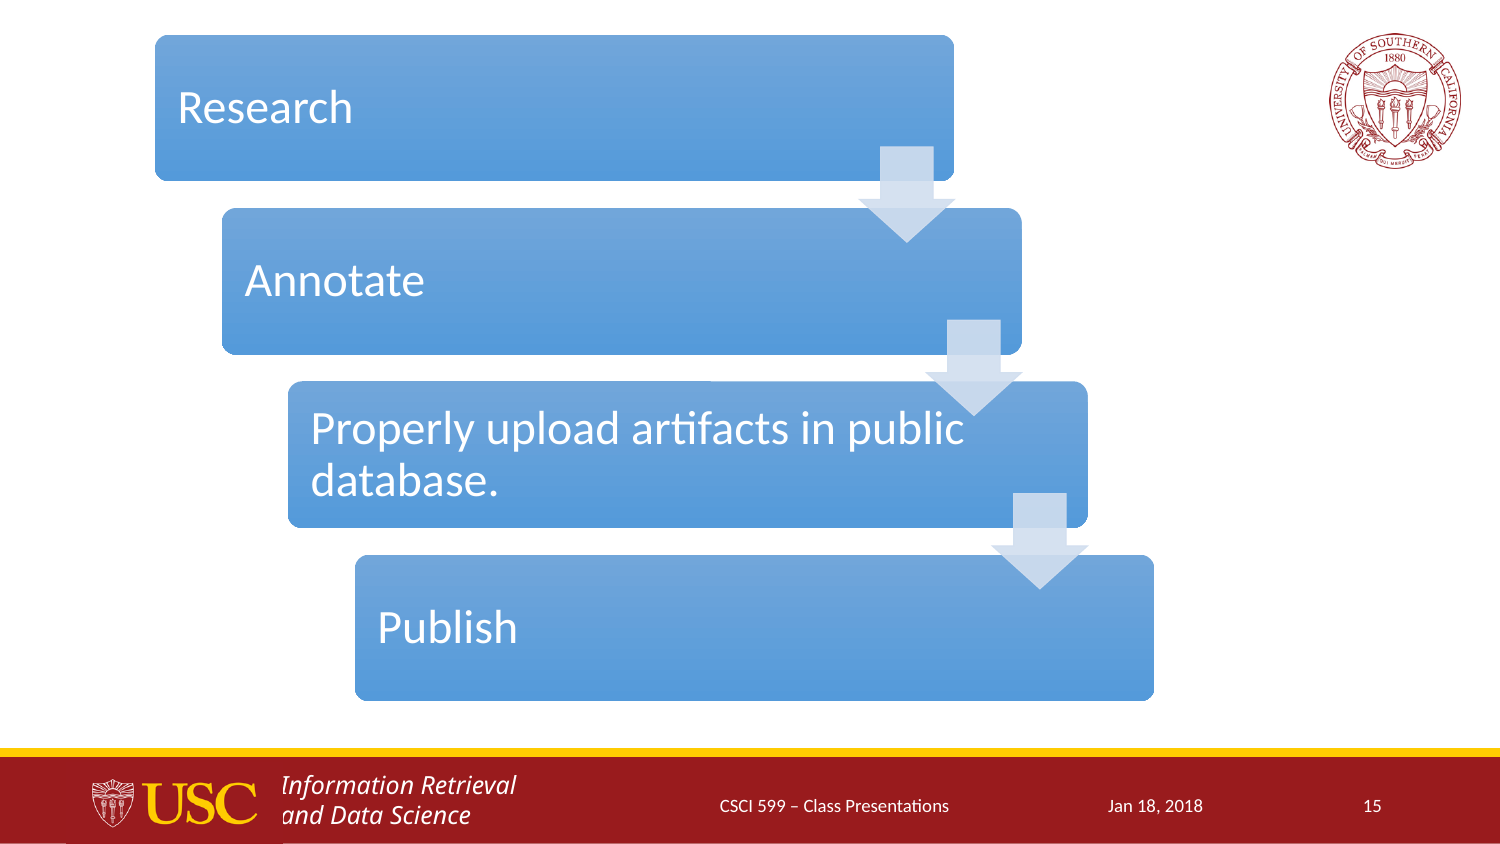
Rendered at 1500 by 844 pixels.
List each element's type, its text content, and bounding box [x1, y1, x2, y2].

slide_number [1093, 782, 1308, 827]
footer CSCI 599 – Class Presentations [621, 782, 1048, 827]
slide_number 15 [1319, 782, 1397, 827]
picture [66, 762, 283, 844]
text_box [154, 34, 1155, 702]
picture [1329, 33, 1461, 169]
